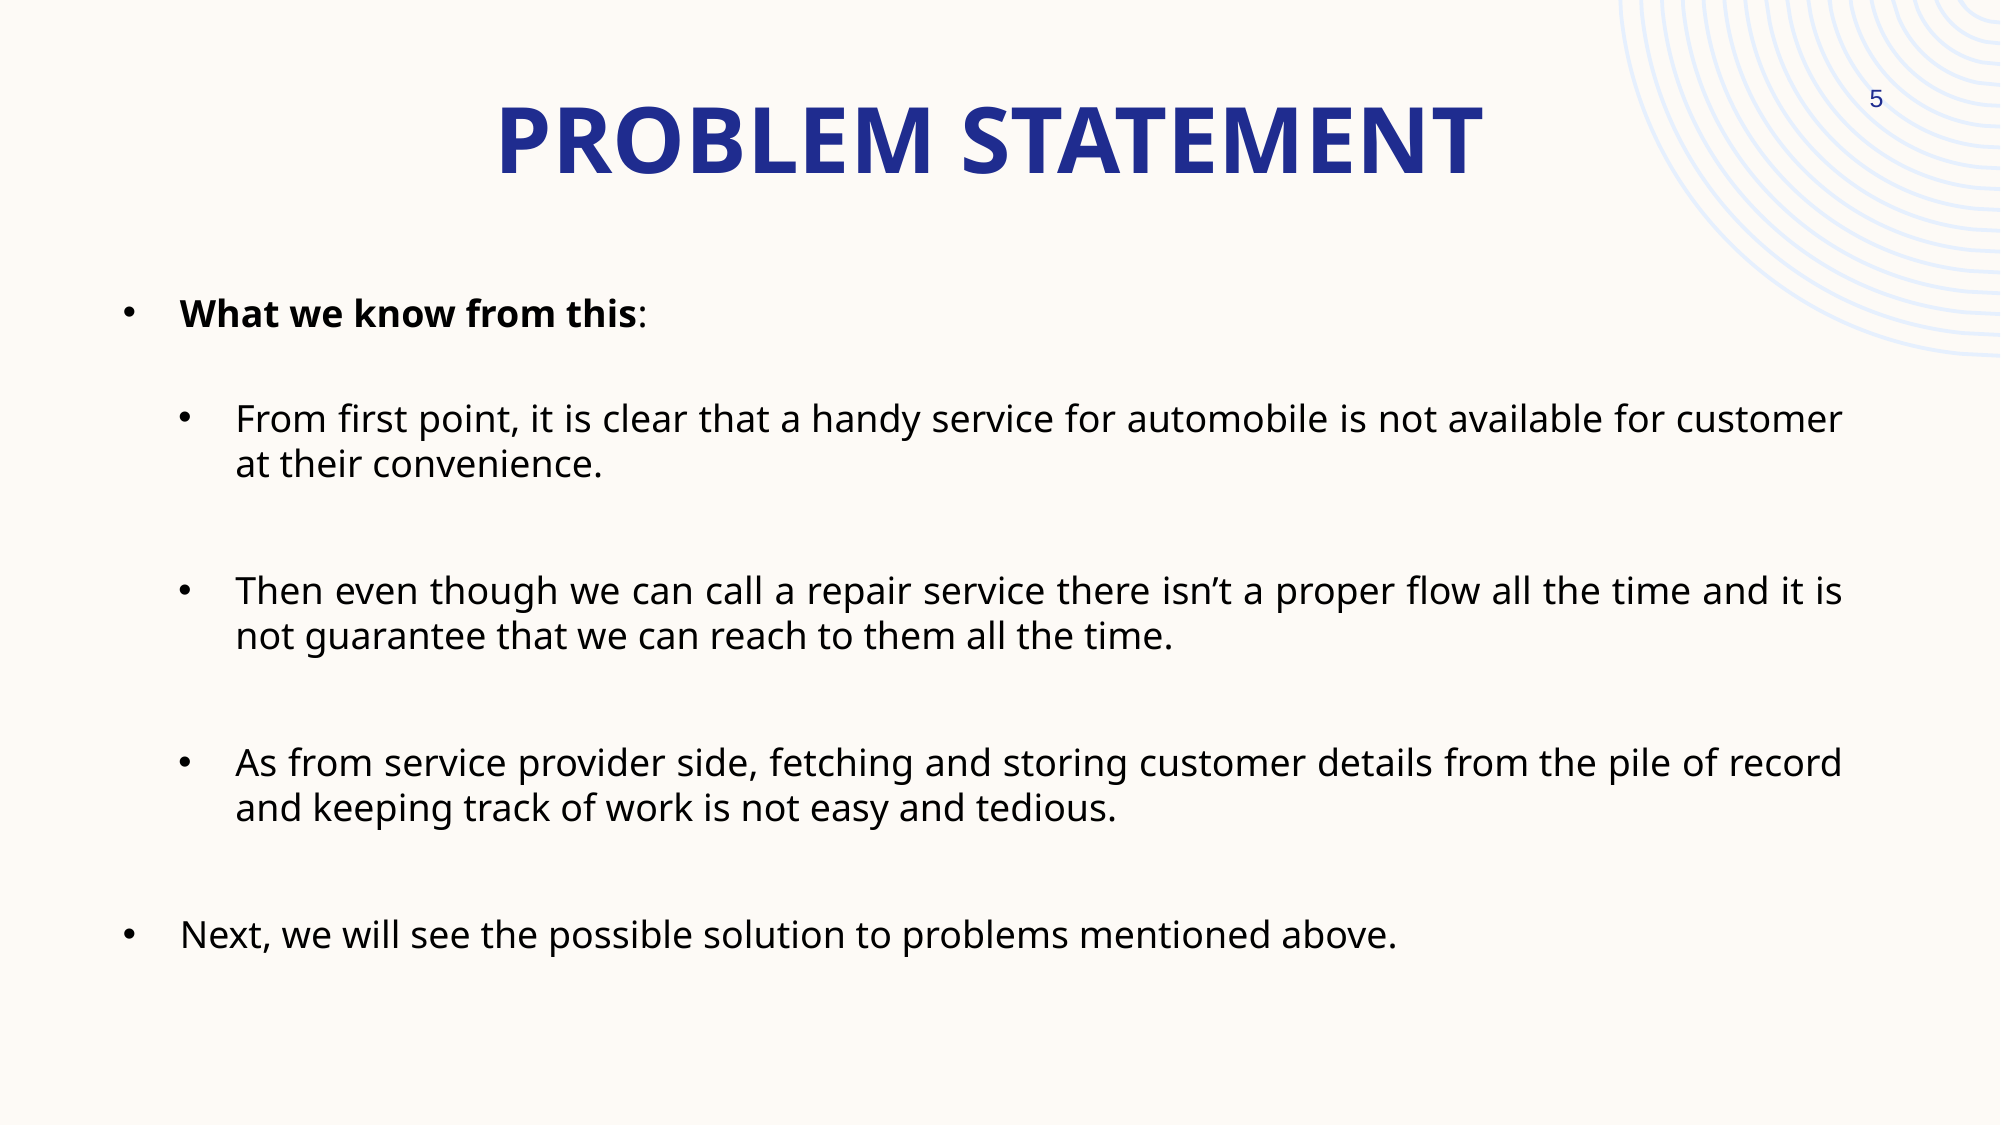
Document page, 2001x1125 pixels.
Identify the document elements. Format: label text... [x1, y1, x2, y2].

slide_number 5 [1795, 75, 1958, 120]
title Problem Statement [126, 74, 1877, 201]
list What we know from this: From first point, it is clear that a handy service for automobile is not available for customer at their convenience. Then even though we can call a repair service there isn’t a proper flow all the time and it is not guarantee that we can reach to them all the time. As from service provider side, fetching and storing customer details from the pile of record and keeping track of work is not easy and tedious. Next, we will see the possible solution to problems mentioned above. [107, 282, 1860, 1050]
